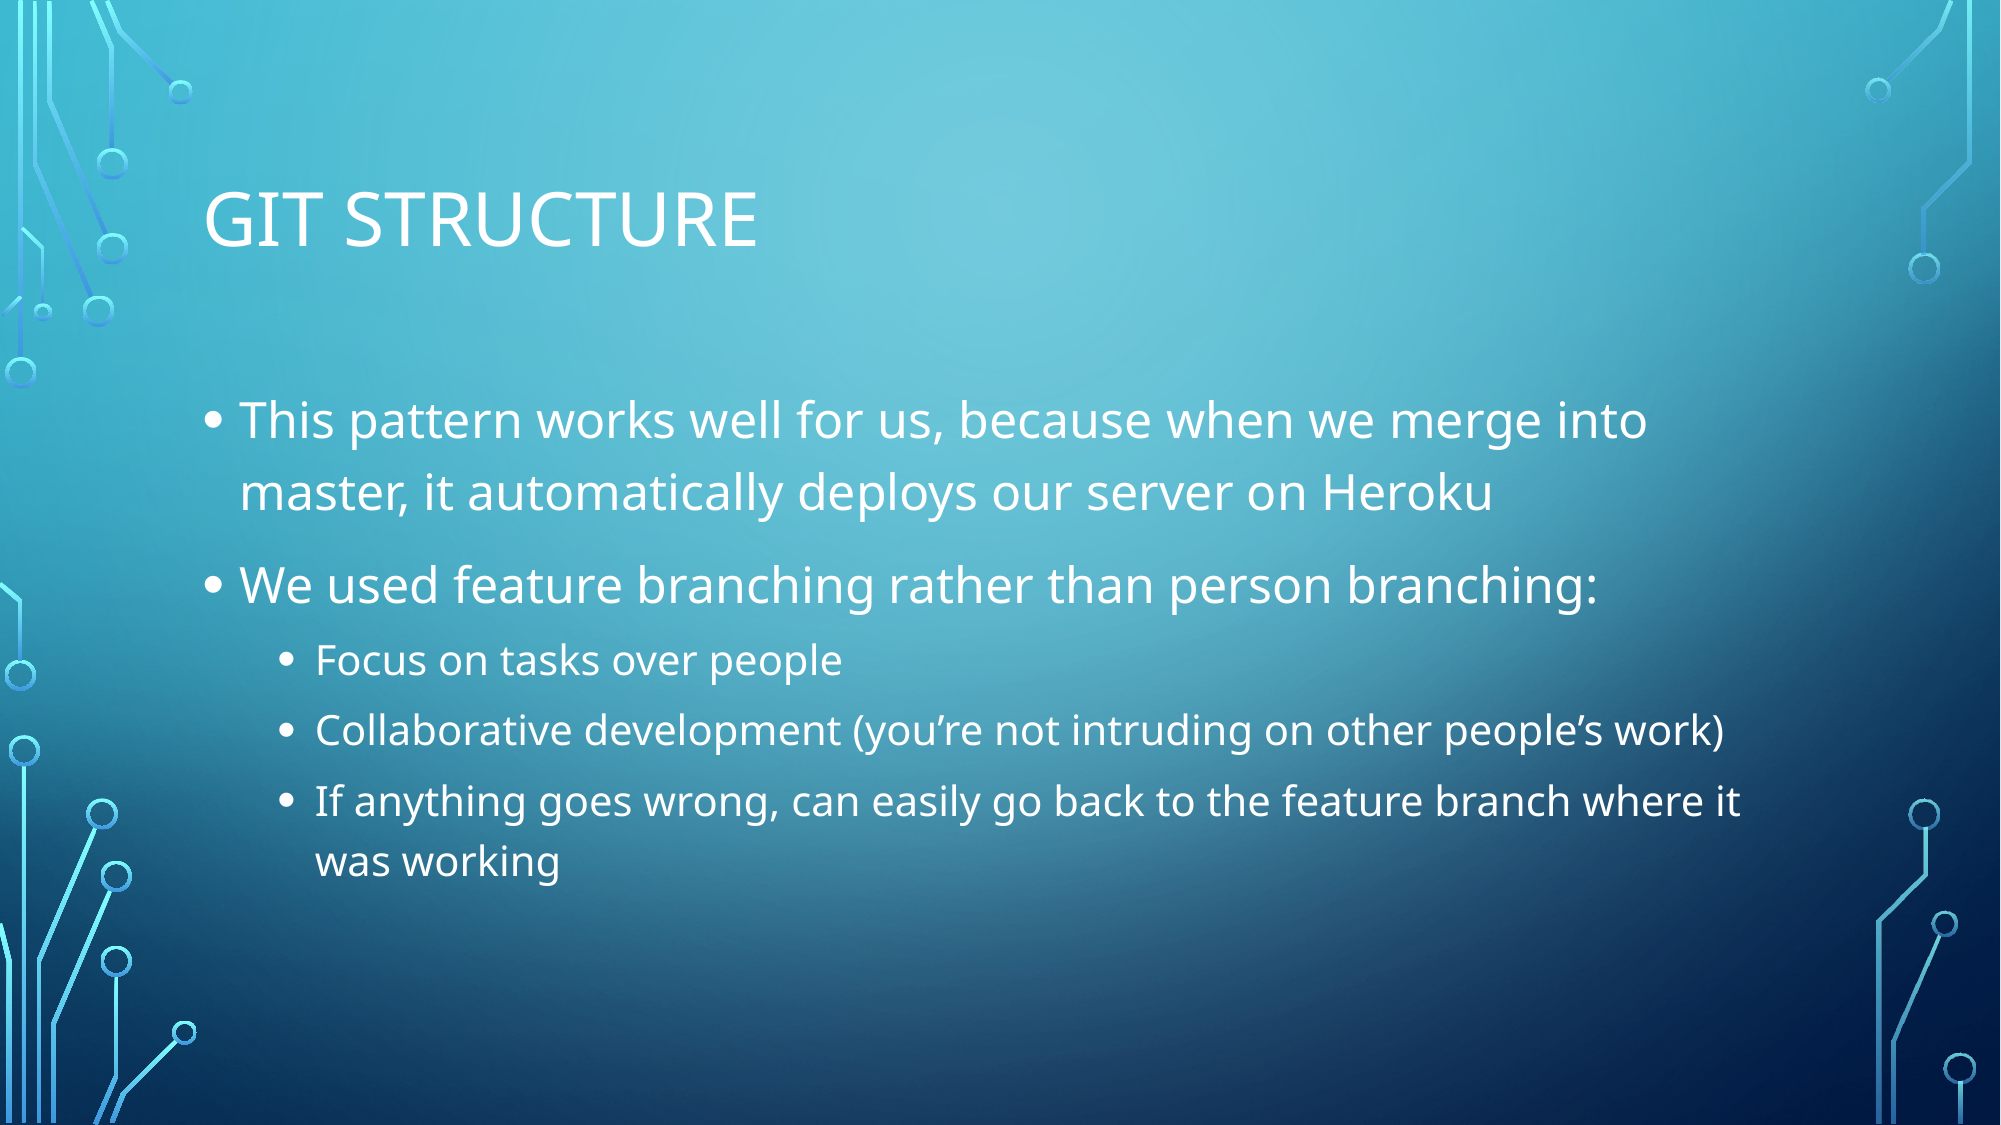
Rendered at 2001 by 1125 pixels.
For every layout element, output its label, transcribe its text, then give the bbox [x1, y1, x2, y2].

list This pattern works well for us, because when we merge into master, it automatically deploys our server on Heroku We used feature branching rather than person branching: Focus on tasks over people Collaborative development (you’re not intruding on other people’s work) If anything goes wrong, can easily go back to the feature branch where it was working [187, 369, 1813, 950]
title Git Structure [187, 101, 1813, 344]
